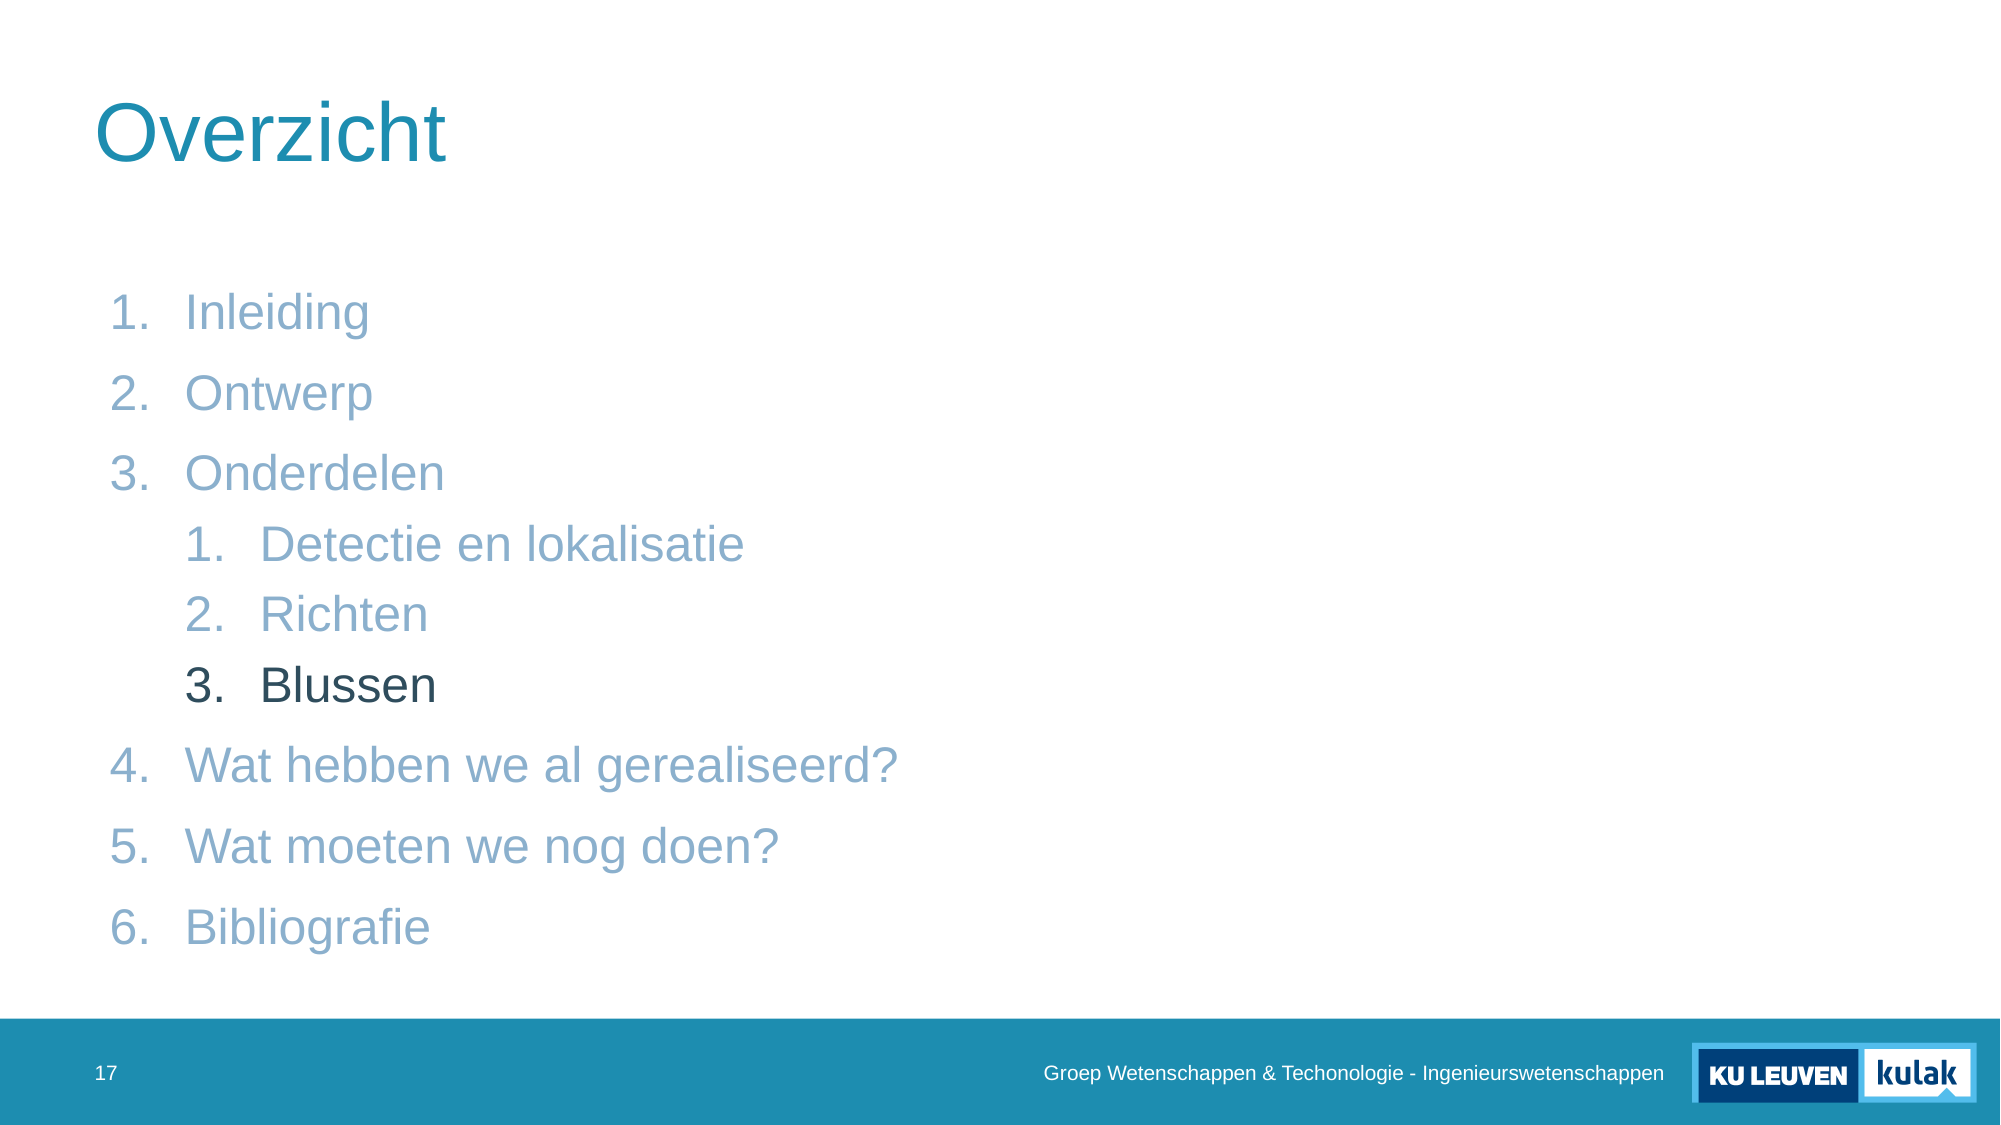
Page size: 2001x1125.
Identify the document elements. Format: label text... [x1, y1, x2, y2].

footer Groep Wetenschappen & Techonologie - Ingenieurswetenschappen [944, 1018, 1694, 1125]
picture [1694, 1042, 1977, 1103]
title Overzicht [94, 33, 1906, 223]
list Inleiding Ontwerp Onderdelen Detectie en lokalisatie Richten Blussen Wat hebben we al gerealiseerd? Wat moeten we nog doen? Bibliografie [94, 271, 1906, 1019]
slide_number 17 [94, 1018, 201, 1125]
